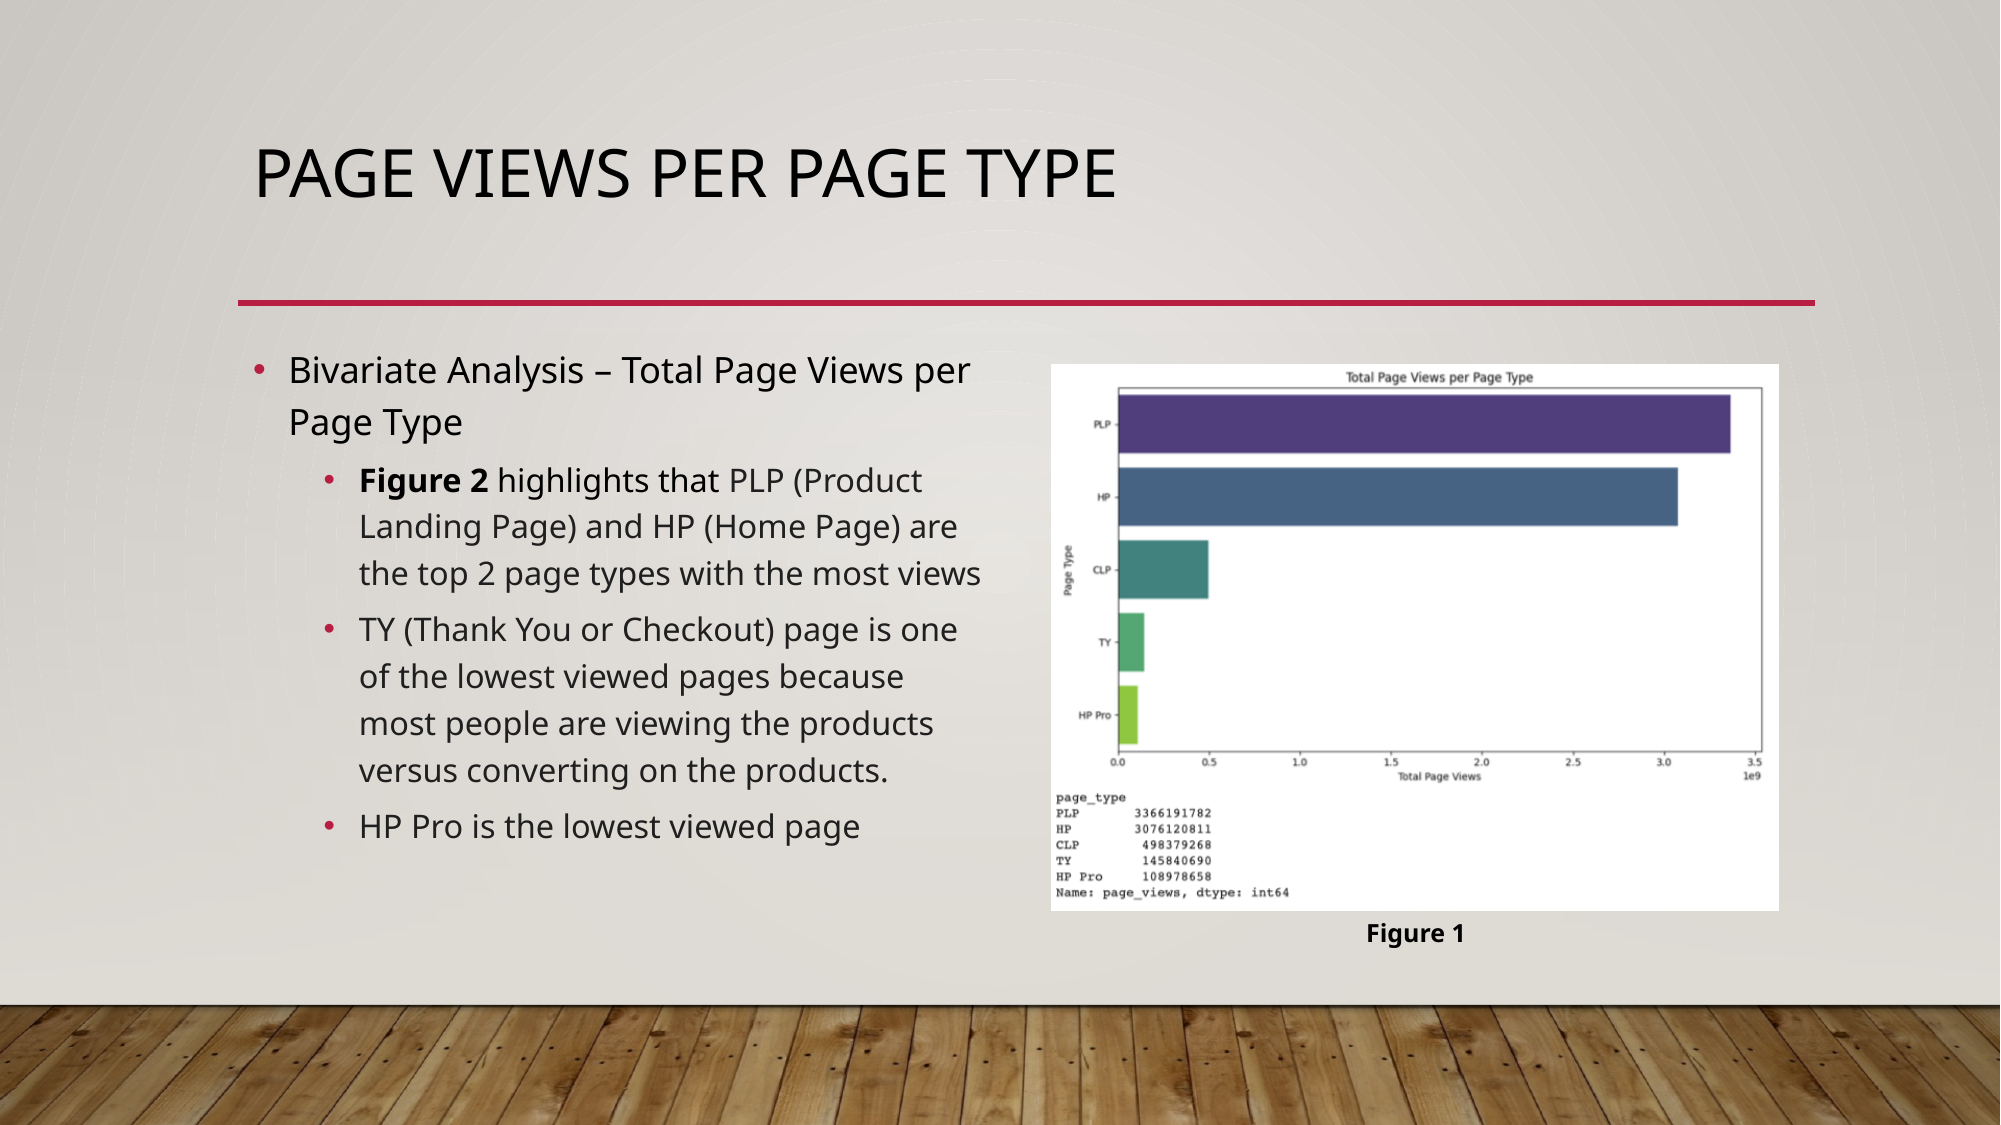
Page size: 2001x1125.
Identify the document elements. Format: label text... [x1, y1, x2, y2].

picture [0, 1005, 2000, 1125]
picture [1050, 364, 1779, 911]
text_box Figure 1 [1351, 911, 1645, 955]
list Bivariate Analysis – Total Page Views per Page Type Figure 2 highlights that PLP (Product Landing Page) and HP (Home Page) are the top 2 page types with the most views TY (Thank You or Checkout) page is one of the lowest viewed pages because most people are viewing the products versus converting on the products. HP Pro is the lowest viewed page [238, 330, 1000, 897]
title Page Views per page Type [238, 131, 1814, 305]
